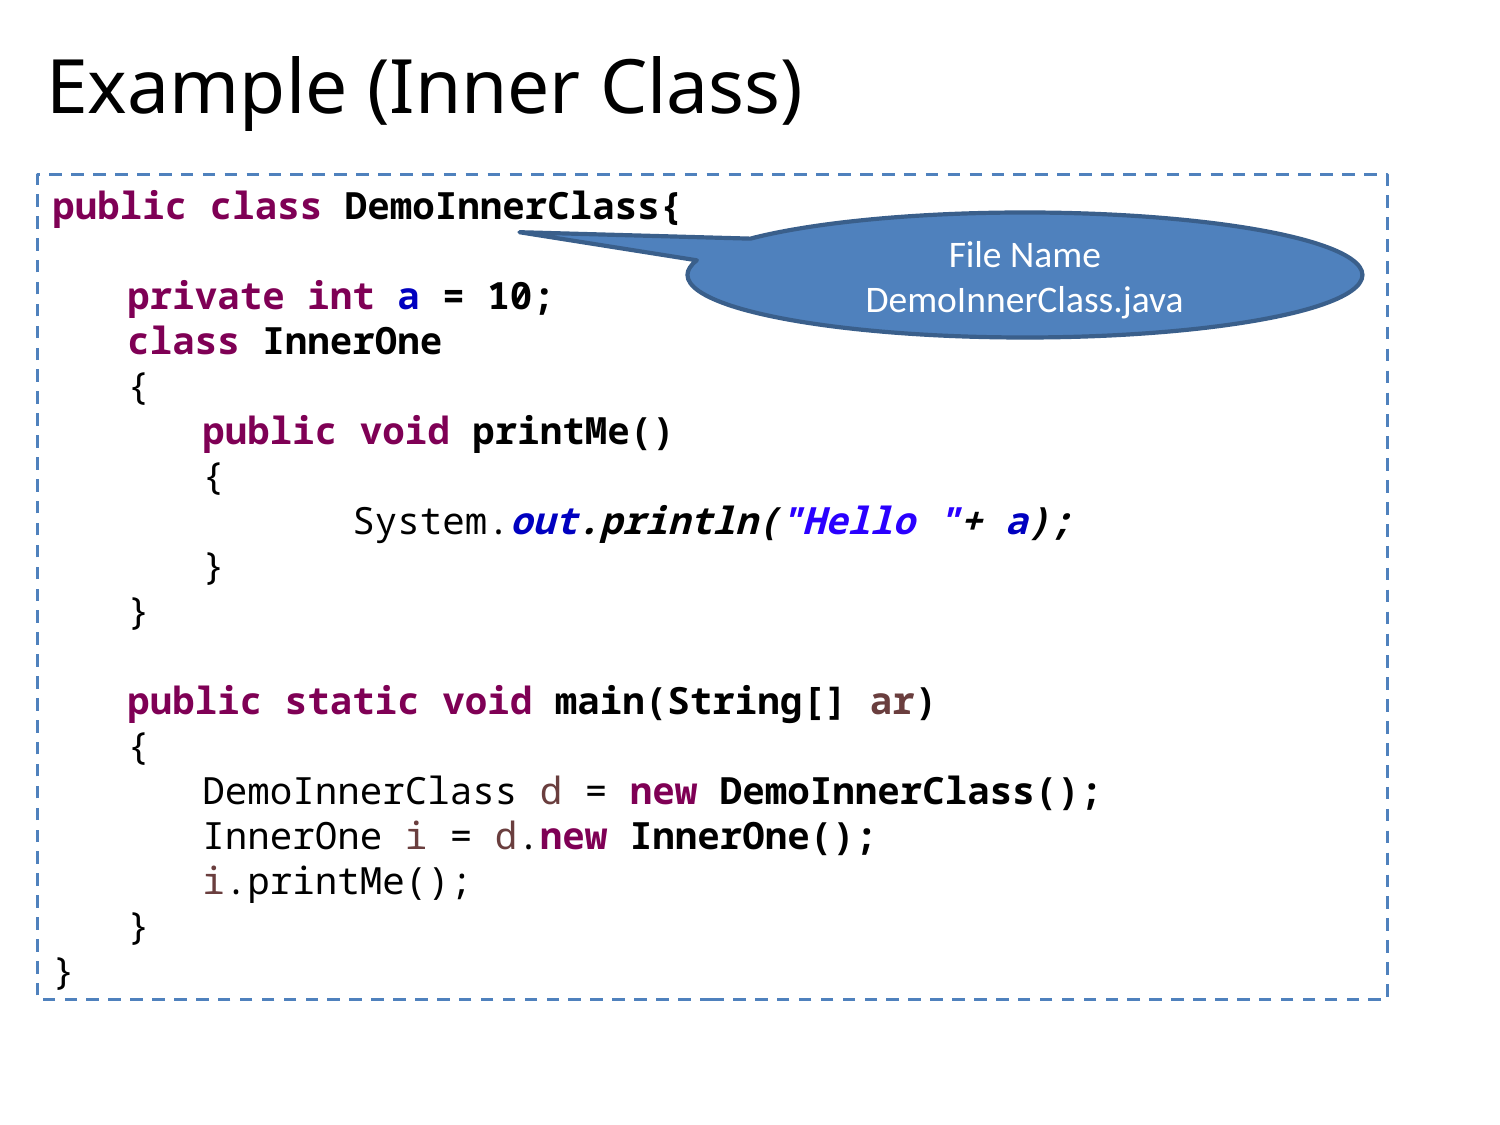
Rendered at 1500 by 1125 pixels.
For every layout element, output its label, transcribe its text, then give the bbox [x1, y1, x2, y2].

text_box File Name DemoInnerClass.java [517, 210, 1365, 340]
title Example (Inner Class) [31, 17, 1469, 150]
text_box public class DemoInnerClass{ private int a = 10; class InnerOne { public void printMe() { System.out.println("Hello "+ a); } } public static void main(String[] ar) { DemoInnerClass d = new DemoInnerClass(); InnerOne i = d.new InnerOne(); i.printMe(); } } [37, 174, 1388, 1000]
